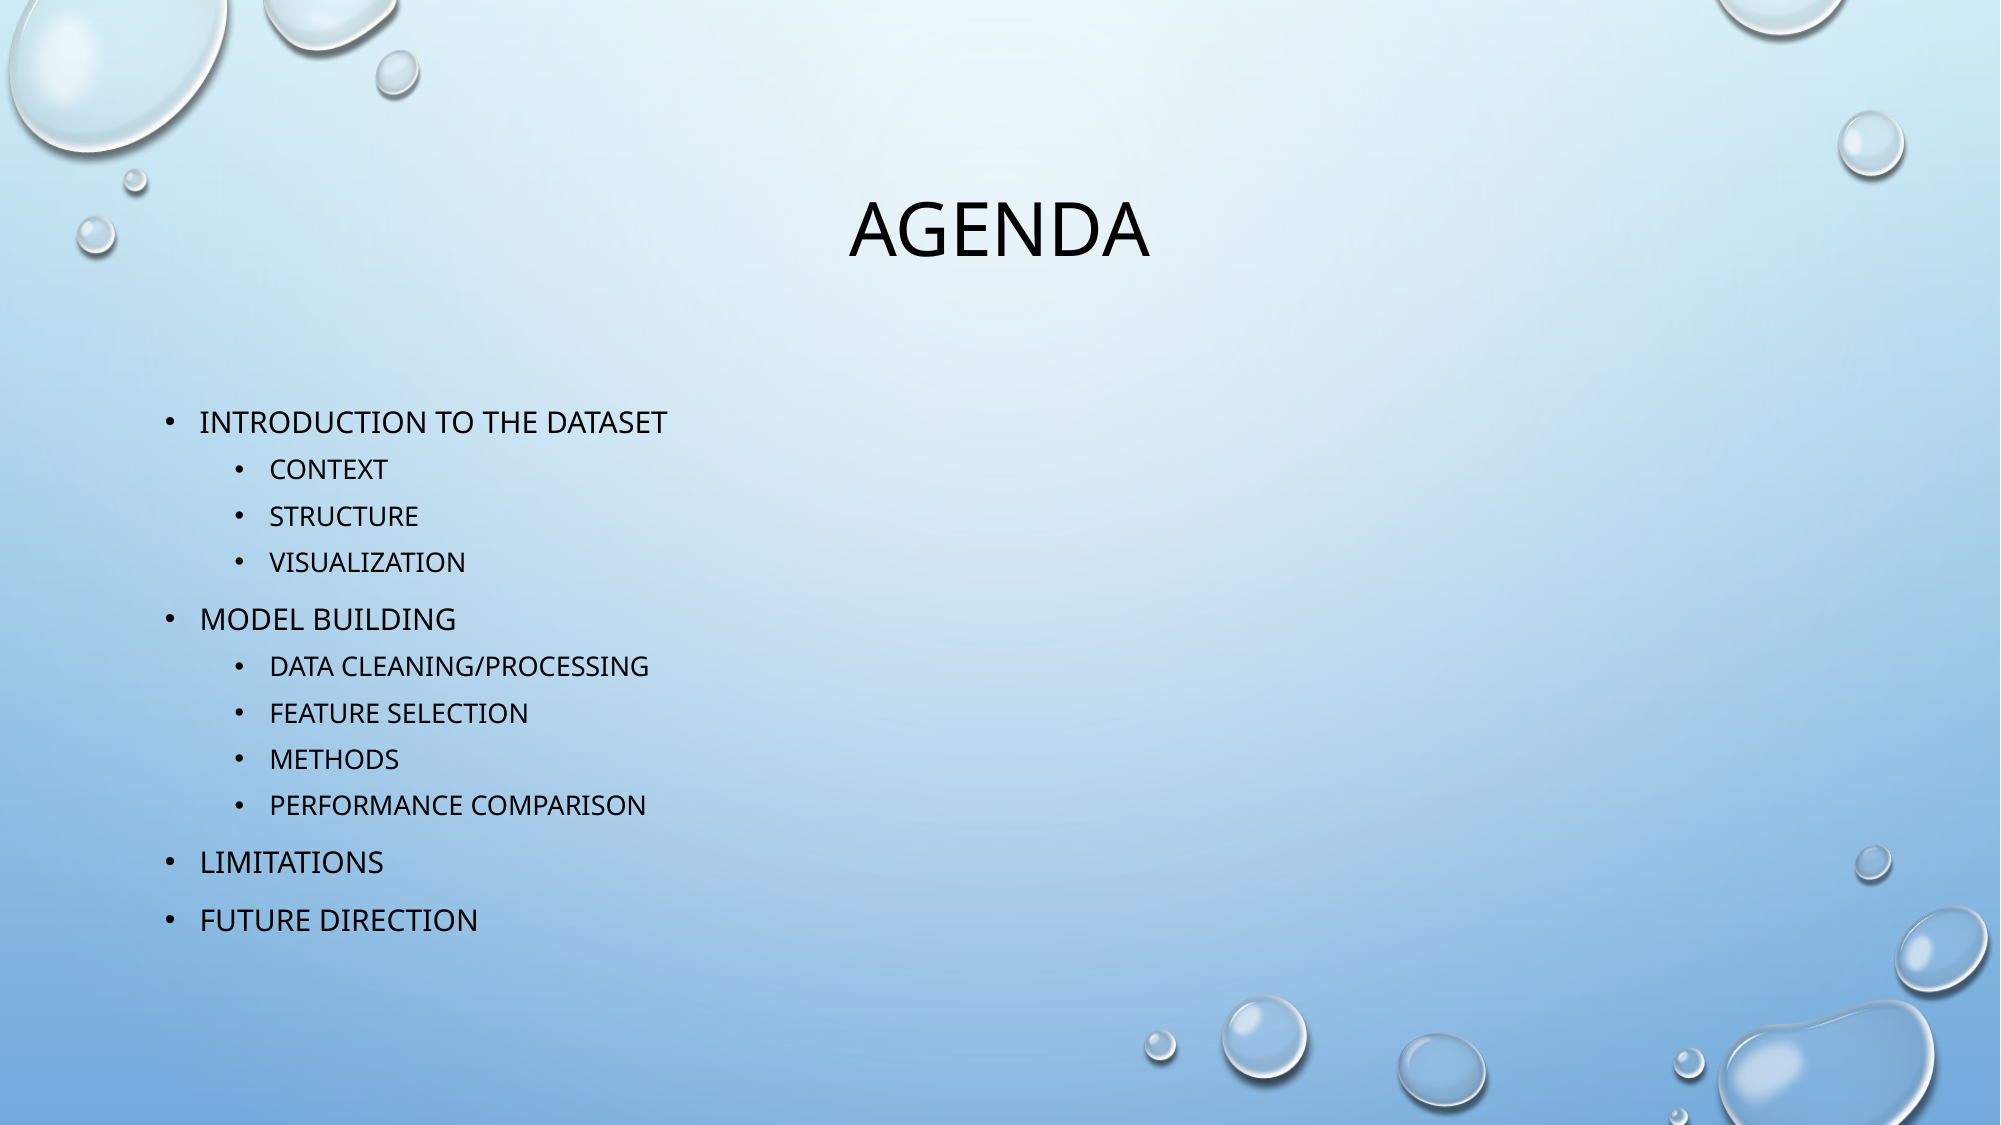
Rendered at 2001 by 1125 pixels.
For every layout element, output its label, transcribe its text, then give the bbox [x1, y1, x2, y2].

title Agenda [149, 101, 1851, 364]
picture [0, 0, 2000, 1125]
list Introduction to the dataset Context Structure Visualization Model Building Data cleaning/Processing Feature Selection Methods Performance comparison Limitations Future Direction [149, 388, 1850, 950]
